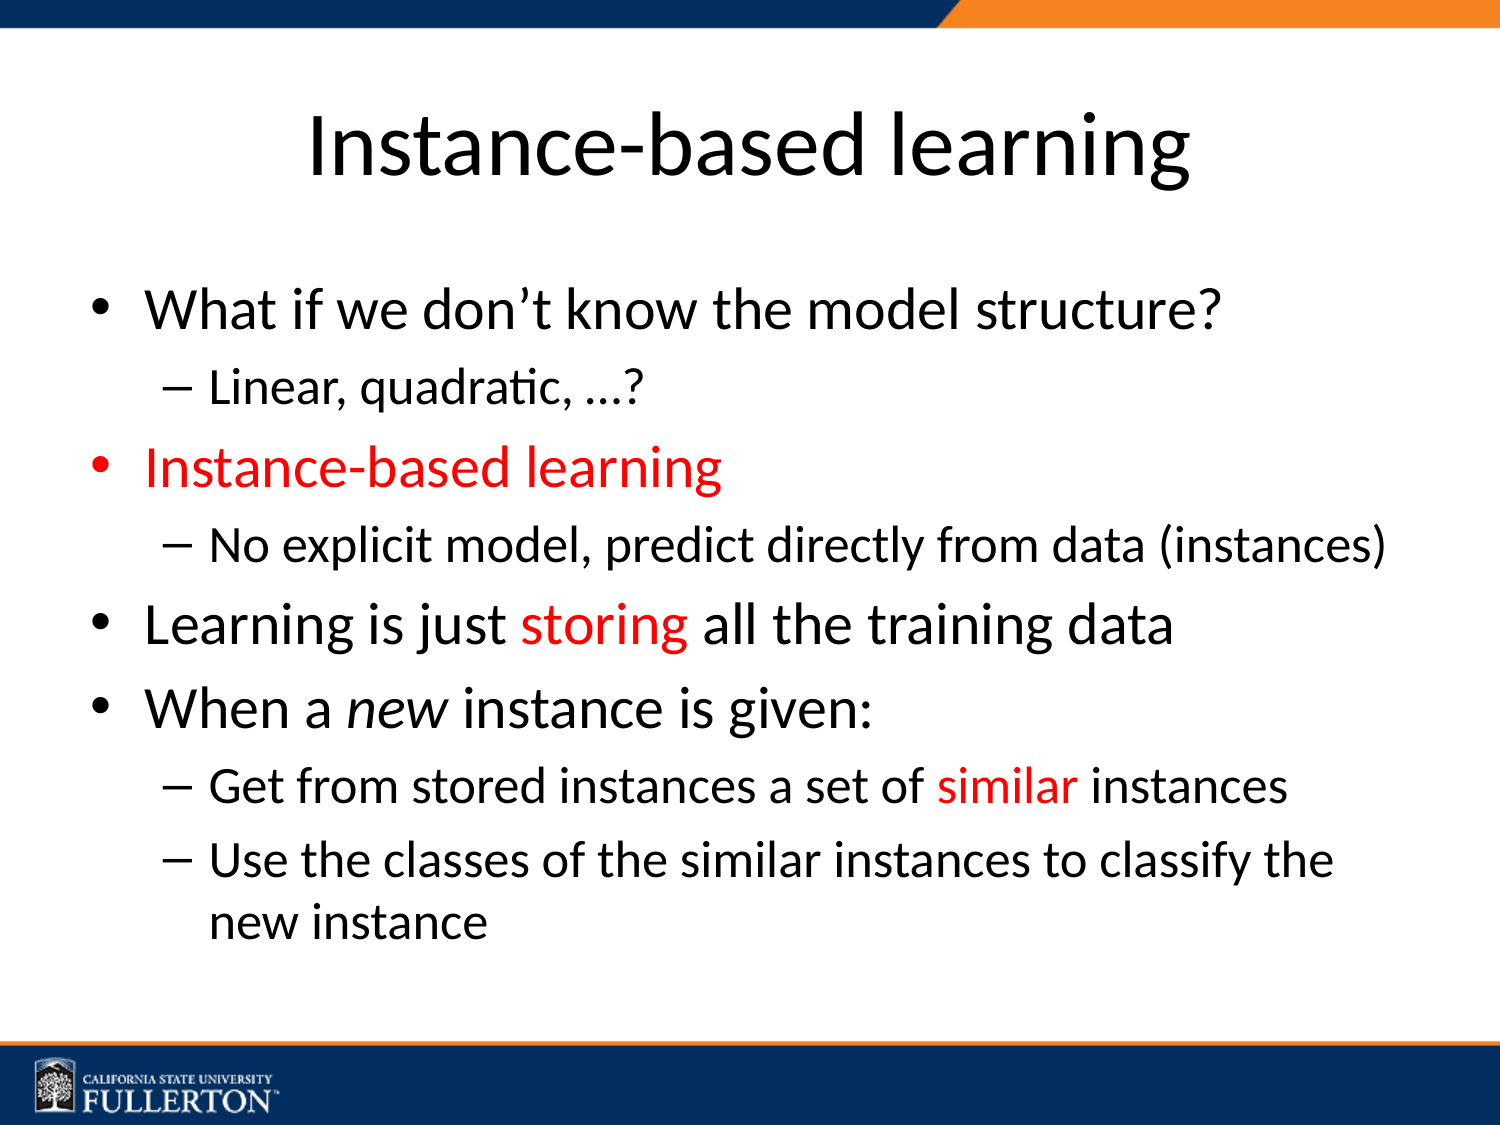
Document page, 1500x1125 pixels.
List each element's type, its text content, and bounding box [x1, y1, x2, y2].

title Instance-based learning [75, 45, 1425, 233]
picture [0, 0, 1500, 1125]
list What if we don’t know the model structure? Linear, quadratic, …? Instance-based learning No explicit model, predict directly from data (instances) Learning is just storing all the training data When a new instance is given: Get from stored instances a set of similar instances Use the classes of the similar instances to classify the new instance [75, 262, 1425, 1005]
